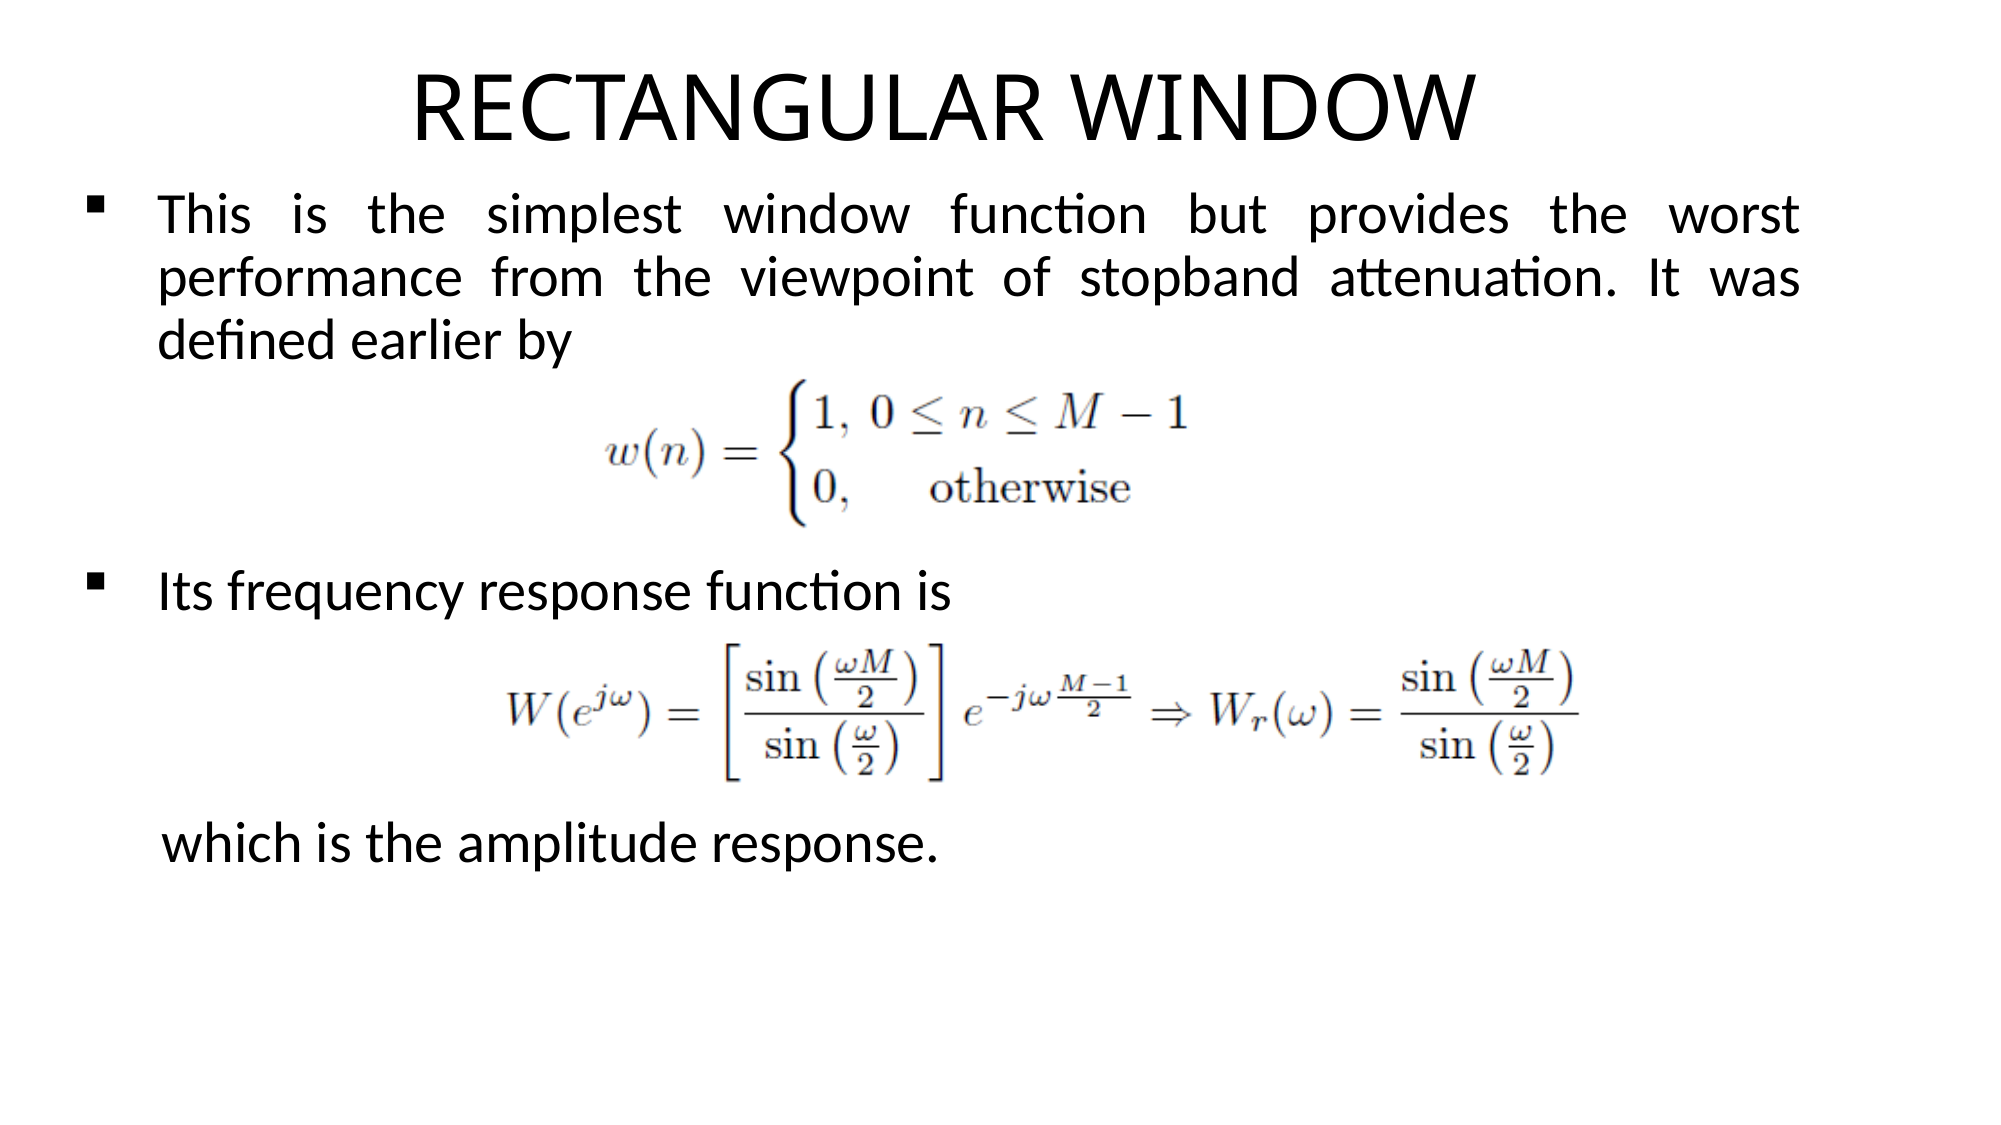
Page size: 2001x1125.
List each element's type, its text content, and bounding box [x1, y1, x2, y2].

picture [592, 372, 1216, 534]
title RECTANGULAR WINDOW [31, 72, 1882, 168]
picture [493, 624, 1606, 787]
subtitle This is the simplest window function but provides the worst performance from the viewpoint of stopband attenuation. It was defined earlier by Its frequency response function is which is the amplitude response. [67, 175, 1818, 1087]
